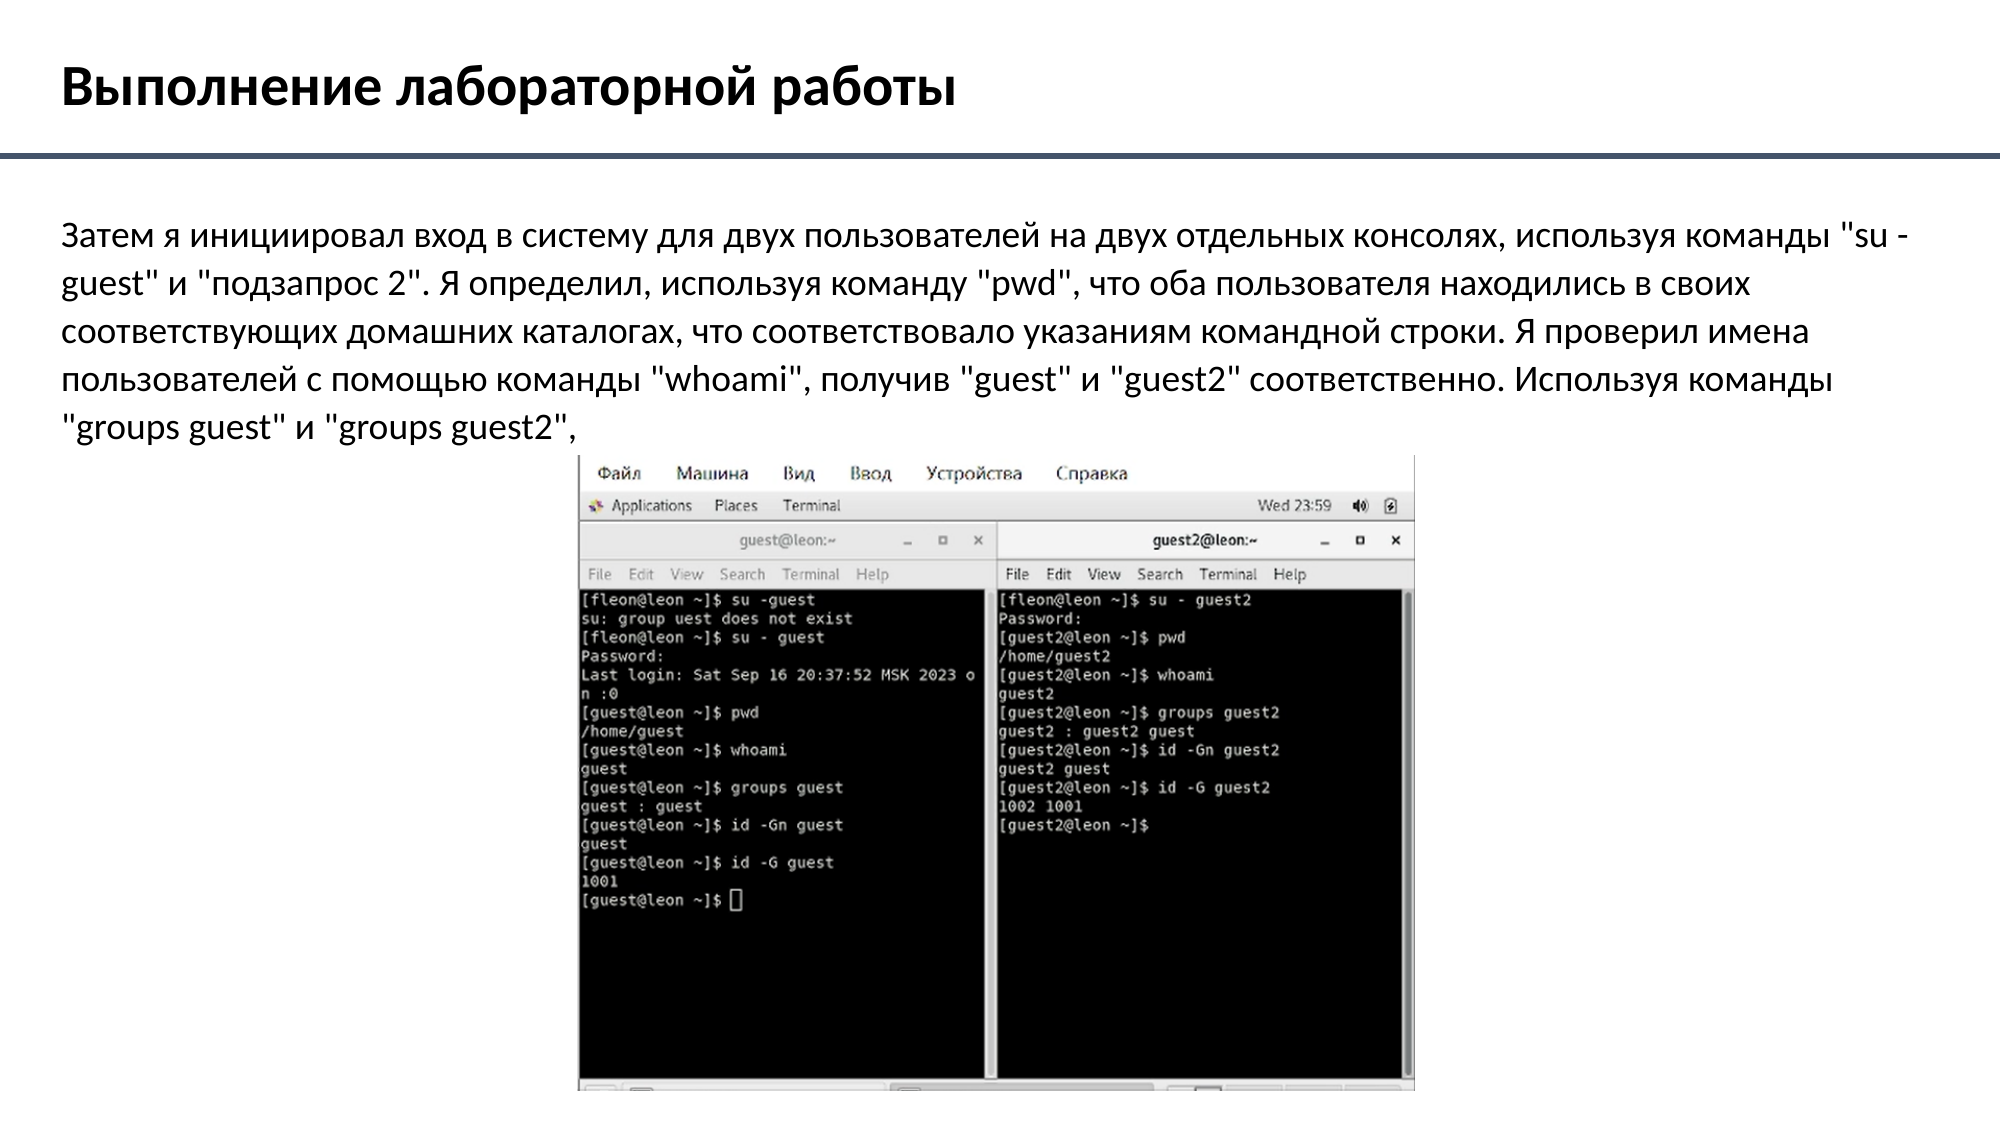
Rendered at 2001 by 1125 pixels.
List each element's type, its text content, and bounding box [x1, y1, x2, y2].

text_box Выполнение лабораторной работы [46, 40, 1225, 125]
text_box Затем я инициировал вход в систему для двух пользователей на двух отдельных консолях, используя команды "su - guest" и "подзапрос 2". Я определил, используя команду "pwd", что оба пользователя находились в своих соответствующих домашних каталогах, что соответствовало указаниям командной строки. Я проверил имена пользователей с помощью команды "whoami", получив "guest" и "guest2" соответственно. Используя команды "groups guest" и "groups guest2", [46, 199, 1946, 455]
picture [577, 455, 1415, 1091]
